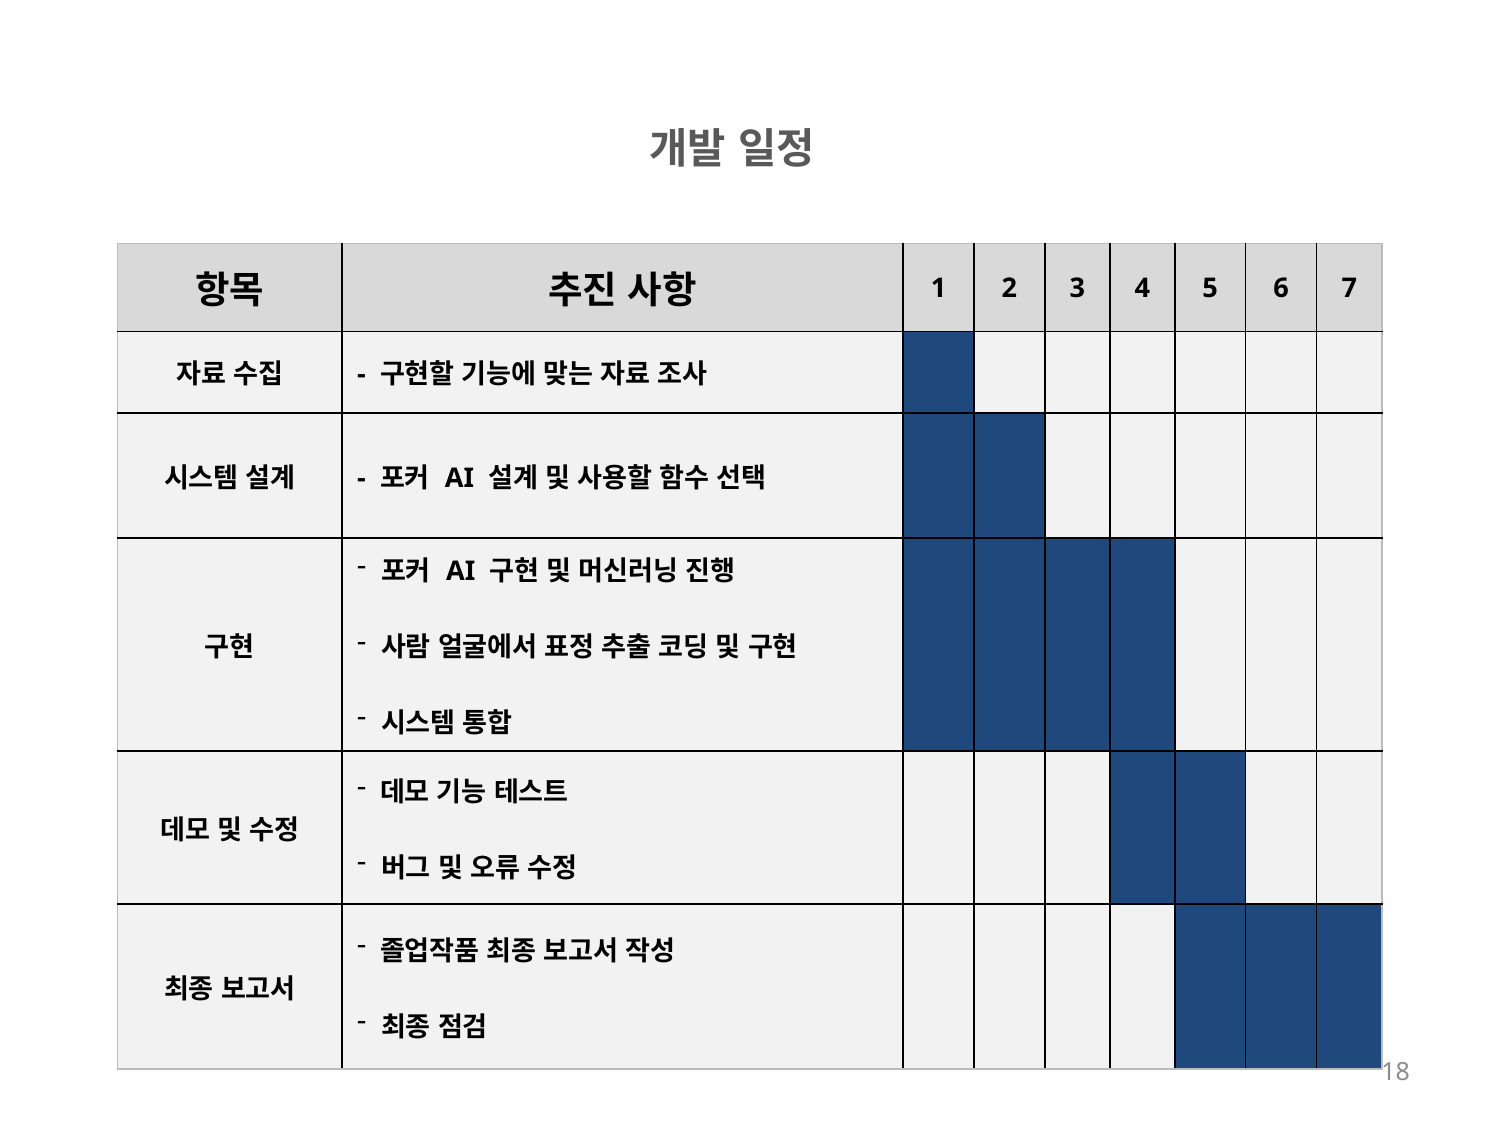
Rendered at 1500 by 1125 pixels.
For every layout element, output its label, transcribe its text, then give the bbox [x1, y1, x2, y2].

table_cell [904, 905, 973, 1068]
table_cell [1176, 752, 1245, 903]
table_cell [1246, 539, 1316, 750]
table_cell [1176, 539, 1245, 750]
slide_number 18 [1074, 1042, 1425, 1103]
table_cell 포커 AI 구현 및 머신러닝 진행 사람 얼굴에서 표정 추출 코딩 및 구현 시스템 통합 [343, 539, 902, 750]
table_header 2 [975, 244, 1044, 331]
table_cell 구현 [118, 539, 341, 750]
table_cell [1317, 332, 1381, 412]
table_header 추진 사항 [343, 244, 902, 331]
table_cell - 구현할 기능에 맞는 자료 조사 [343, 332, 902, 412]
table_header 7 [1317, 244, 1381, 331]
table_cell [975, 414, 1044, 537]
table_cell [1046, 539, 1109, 750]
table_cell [1111, 332, 1174, 412]
table_cell [1111, 752, 1174, 903]
table_header 1 [904, 244, 973, 331]
table_cell [1046, 414, 1109, 537]
table_header 항목 [118, 244, 341, 331]
table_cell [1317, 905, 1381, 1042]
table_cell [1317, 414, 1381, 537]
text_box 개발 일정 [634, 114, 866, 179]
table_cell [1111, 905, 1174, 1042]
table_cell 데모 기능 테스트 버그 및 오류 수정 [343, 752, 902, 903]
table_cell [975, 332, 1044, 412]
table_cell [1046, 332, 1109, 412]
table_cell [1246, 414, 1316, 537]
table_cell [1246, 905, 1316, 1042]
table_cell [904, 332, 973, 412]
table_cell [1246, 332, 1316, 412]
table_cell [1176, 905, 1245, 1042]
table_cell [1046, 905, 1109, 1068]
table_cell [1111, 414, 1174, 537]
table_cell [975, 905, 1044, 1068]
table_cell 졸업작품 최종 보고서 작성 최종 점검 [343, 905, 902, 1068]
table_cell [1176, 414, 1245, 537]
table_cell [1317, 539, 1381, 750]
table_header 3 [1046, 244, 1109, 331]
table_cell [904, 414, 973, 537]
table_cell 시스템 설계 [118, 414, 341, 537]
table_header 5 [1176, 244, 1245, 331]
table_cell [904, 539, 973, 750]
table_cell [975, 752, 1044, 903]
table_cell [1046, 752, 1109, 903]
table_cell [1111, 539, 1174, 750]
table_header 6 [1246, 244, 1316, 331]
table_cell [1176, 332, 1245, 412]
table_cell 자료 수집 [118, 332, 341, 412]
table_cell [1246, 752, 1316, 903]
table_cell [904, 752, 973, 903]
table_cell [1317, 752, 1381, 903]
table_cell 데모 및 수정 [118, 752, 341, 903]
table_cell - 포커 AI 설계 및 사용할 함수 선택 [343, 414, 902, 537]
table_header 4 [1111, 244, 1174, 331]
table_cell 최종 보고서 [118, 905, 341, 1068]
table_cell [975, 539, 1044, 750]
